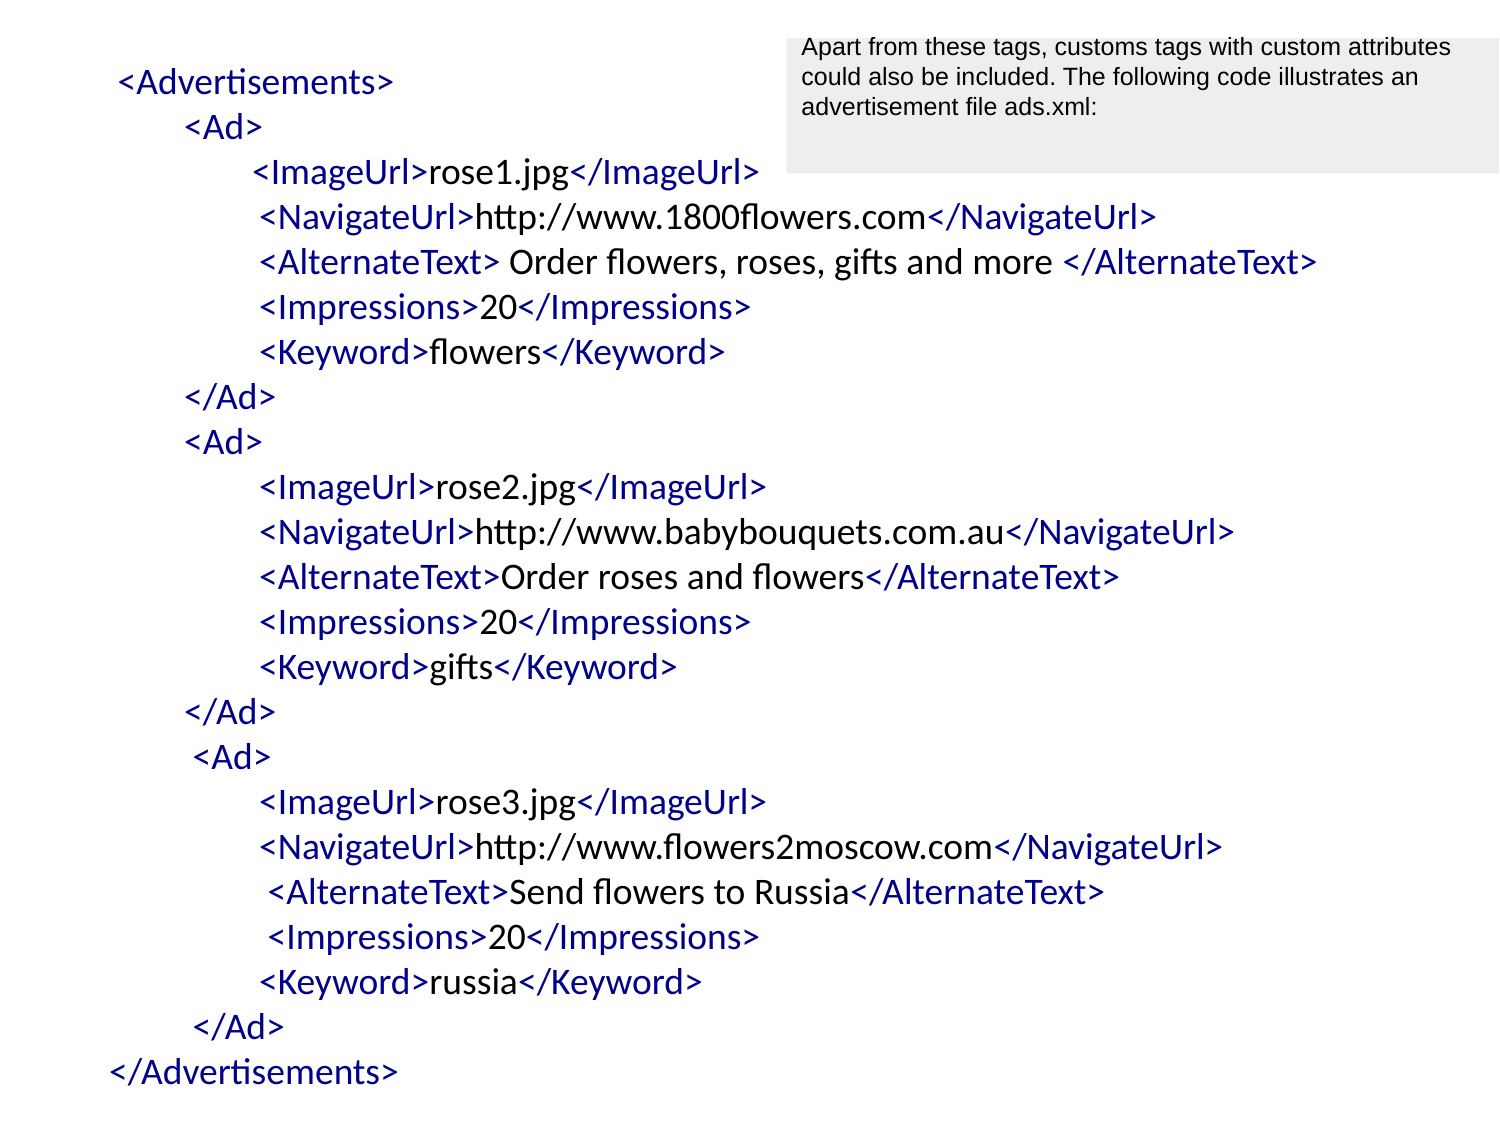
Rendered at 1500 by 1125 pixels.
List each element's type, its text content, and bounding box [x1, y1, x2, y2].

text_box Apart from these tags, customs tags with custom attributes could also be included. The following code illustrates an advertisement file ads.xml: [786, 38, 1499, 174]
text_box <Advertisements> <Ad> <ImageUrl>rose1.jpg</ImageUrl> <NavigateUrl>http://www.1800flowers.com</NavigateUrl> <AlternateText> Order flowers, roses, gifts and more </AlternateText> <Impressions>20</Impressions> <Keyword>flowers</Keyword> </Ad> <Ad> <ImageUrl>rose2.jpg</ImageUrl> <NavigateUrl>http://www.babybouquets.com.au</NavigateUrl> <AlternateText>Order roses and flowers</AlternateText> <Impressions>20</Impressions> <Keyword>gifts</Keyword> </Ad> <Ad> <ImageUrl>rose3.jpg</ImageUrl> <NavigateUrl>http://www.flowers2moscow.com</NavigateUrl> <AlternateText>Send flowers to Russia</AlternateText> <Impressions>20</Impressions> <Keyword>russia</Keyword> </Ad> </Advertisements> [94, 49, 1342, 1100]
